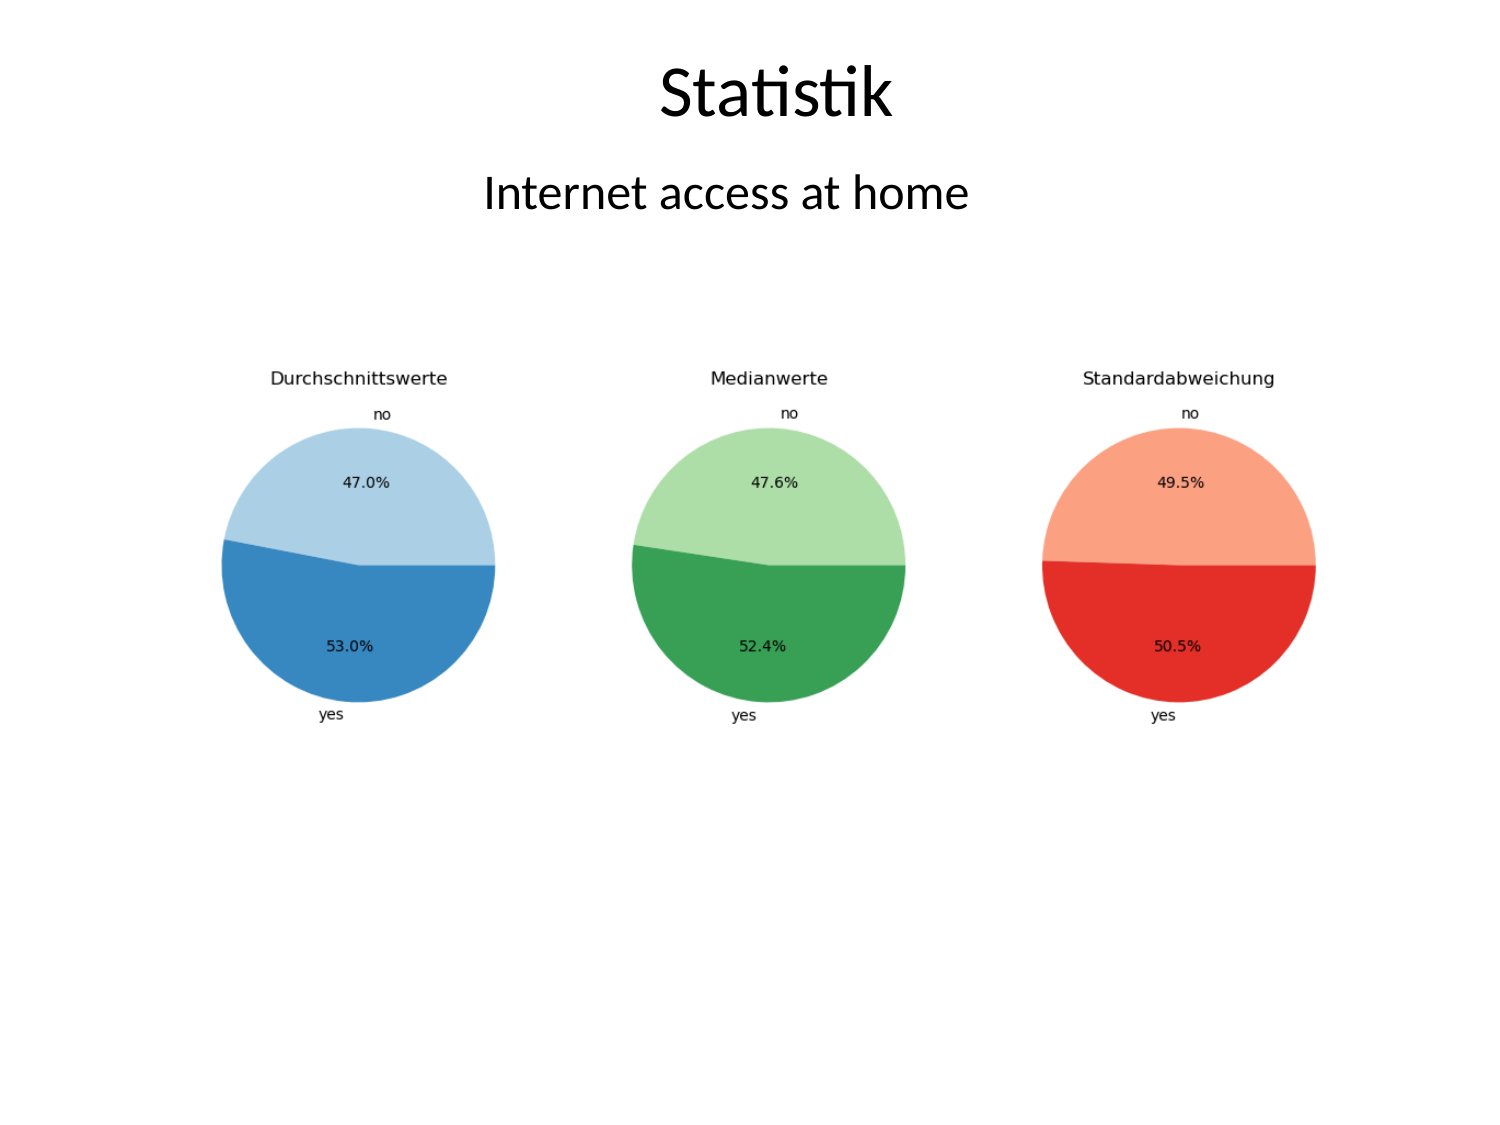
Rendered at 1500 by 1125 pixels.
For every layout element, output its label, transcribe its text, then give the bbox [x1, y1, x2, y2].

text_box Internet access at home [468, 152, 1207, 228]
text_box Statistik [187, 35, 1367, 139]
picture [0, 288, 1500, 837]
